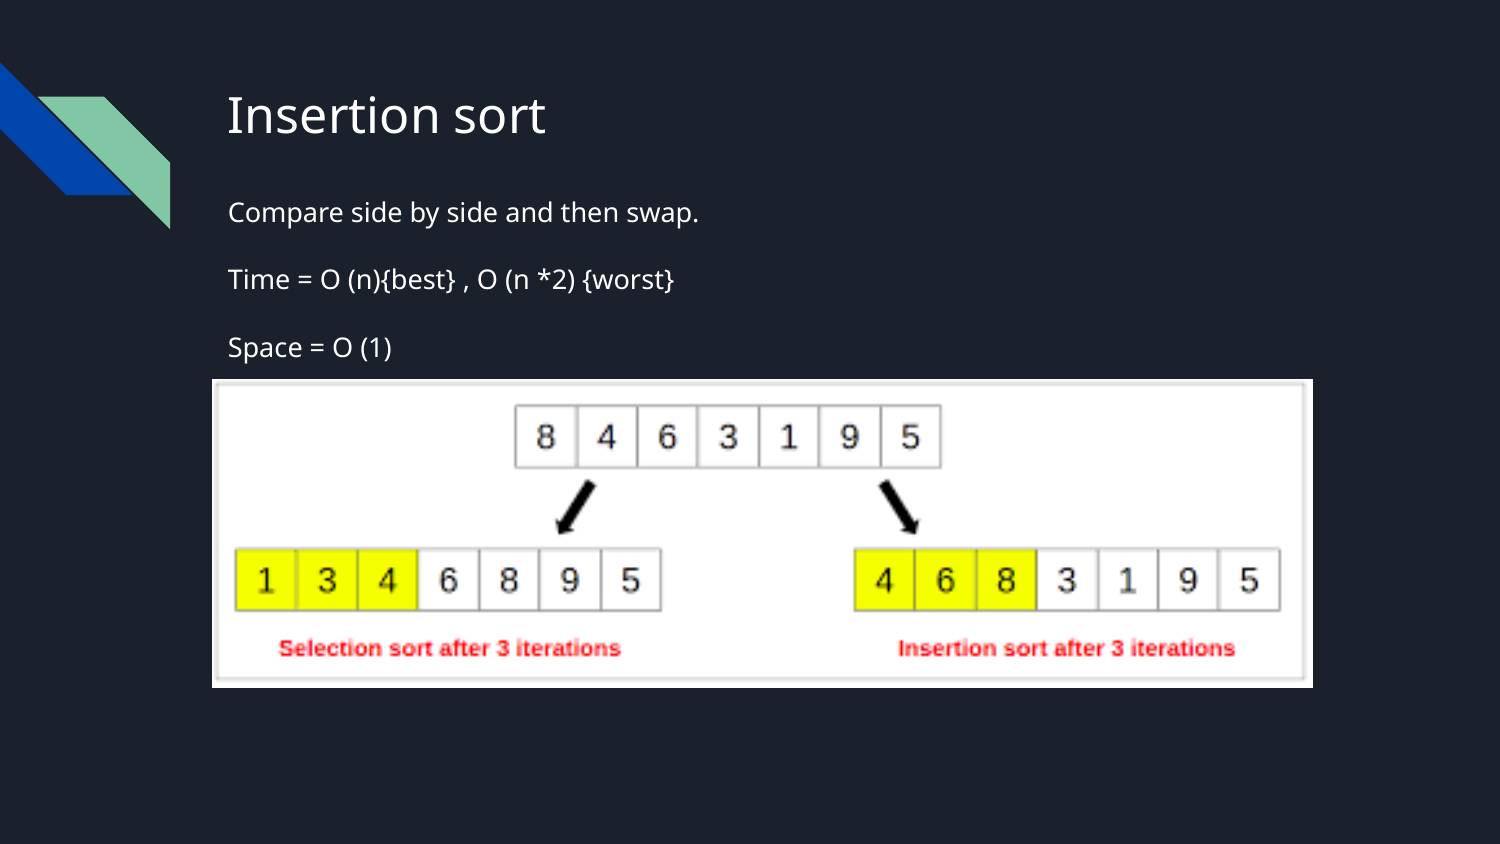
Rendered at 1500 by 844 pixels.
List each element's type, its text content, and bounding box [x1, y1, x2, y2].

picture [212, 379, 1313, 689]
title Insertion sort [212, 64, 1368, 173]
list Compare side by side and then swap. Time = O (n){best} , O (n *2) {worst} Space = O (1) } [212, 173, 1368, 735]
